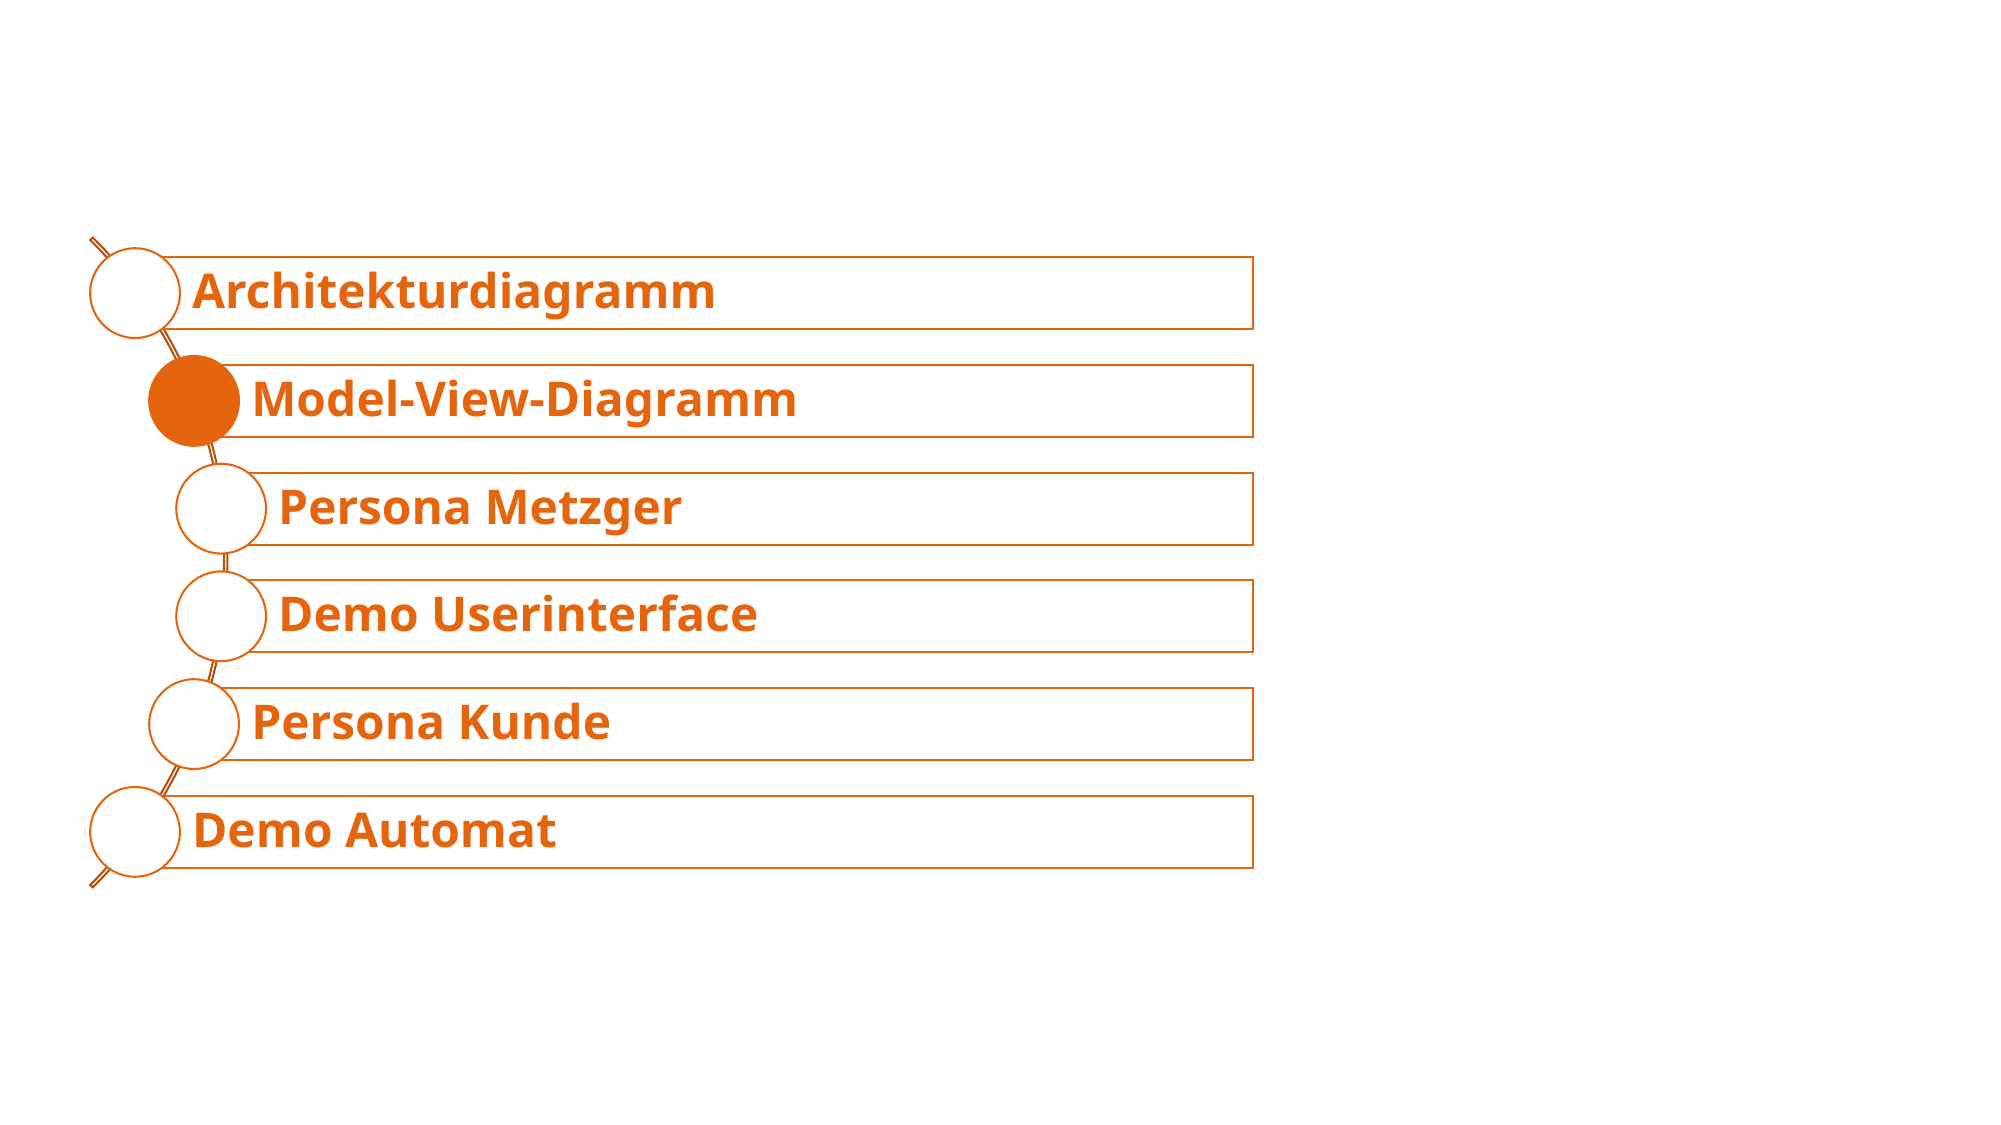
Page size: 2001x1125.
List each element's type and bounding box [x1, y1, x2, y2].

text_box [79, 221, 1263, 904]
